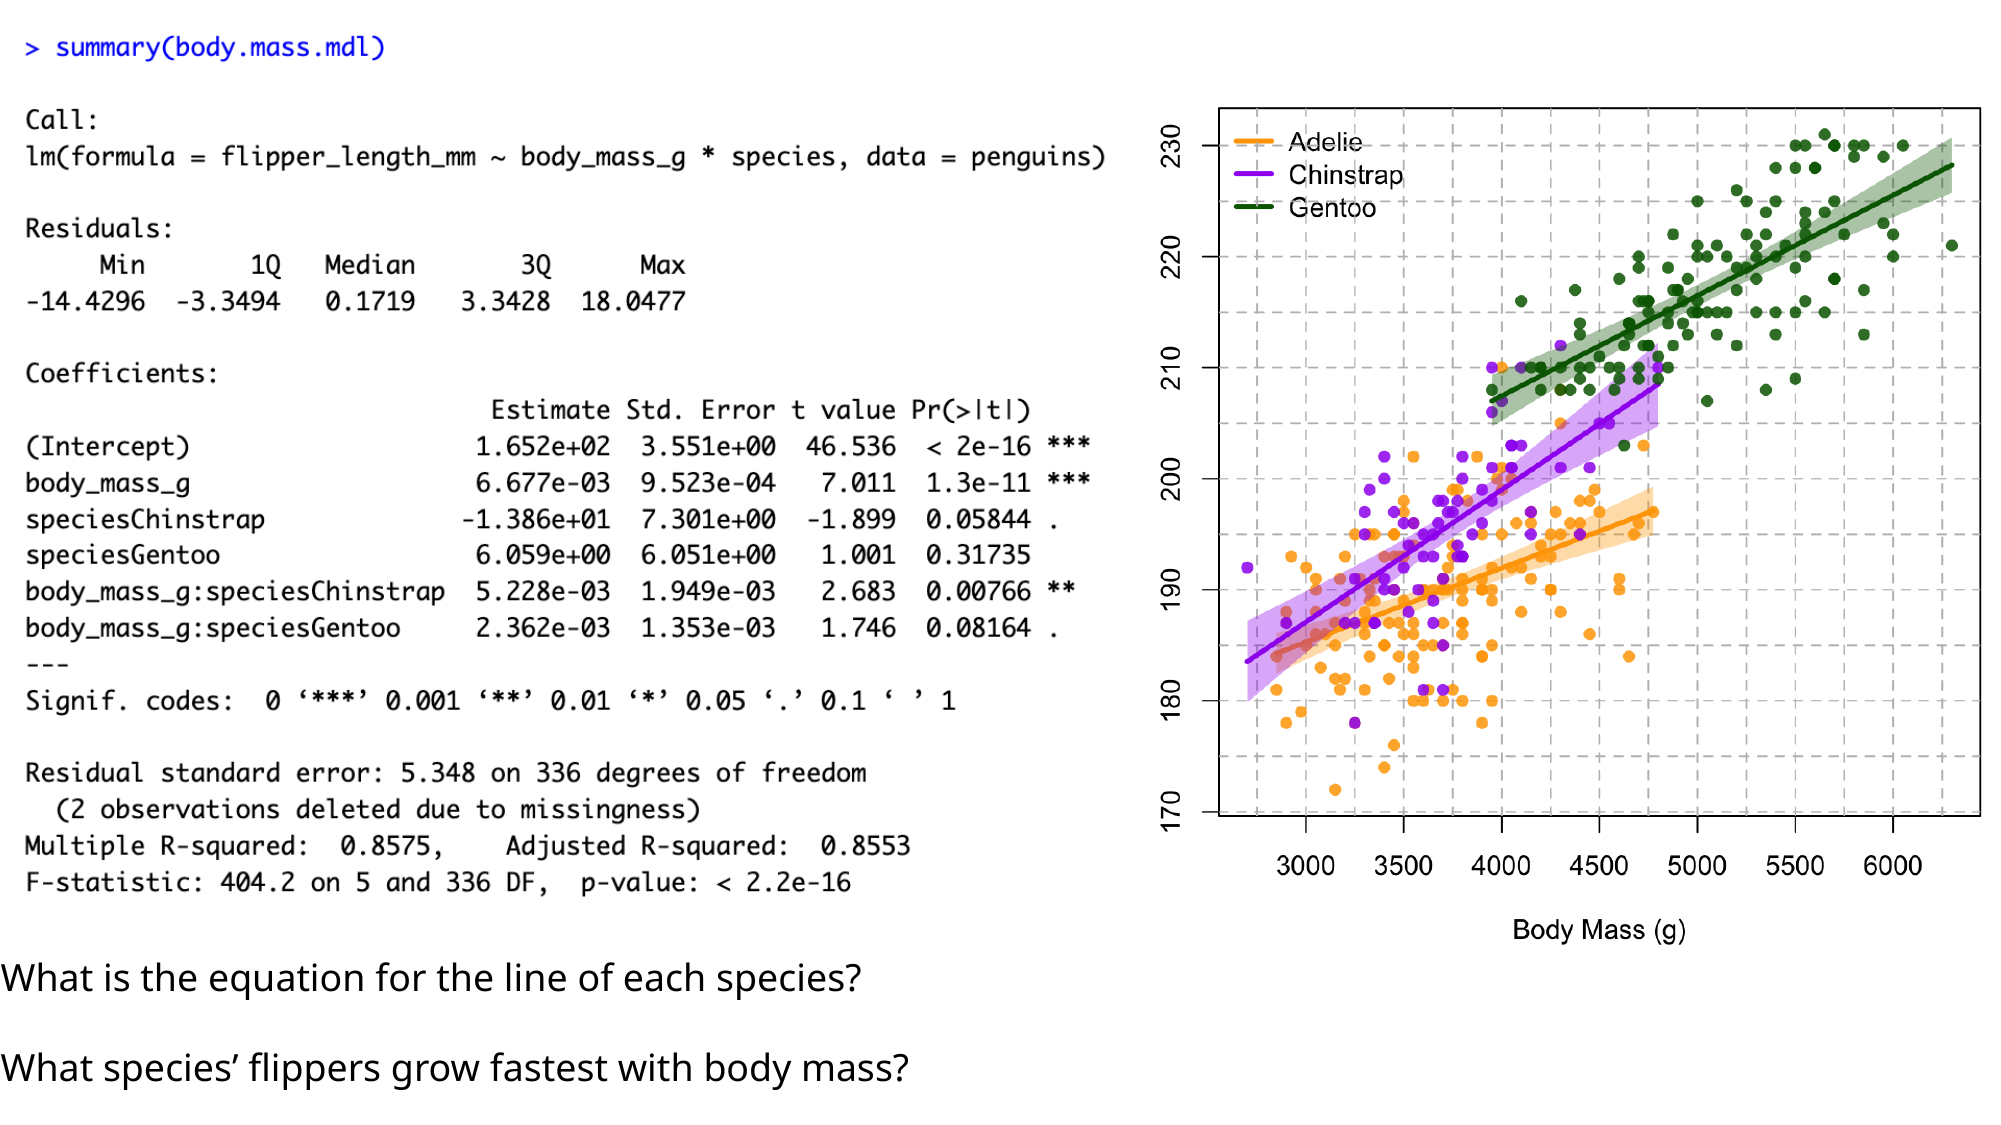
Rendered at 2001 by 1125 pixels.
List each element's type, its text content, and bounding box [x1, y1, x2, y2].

text_box What is the equation for the line of each species? What species’ flippers grow fastest with body mass? [0, 946, 925, 1097]
picture [16, 34, 2000, 978]
